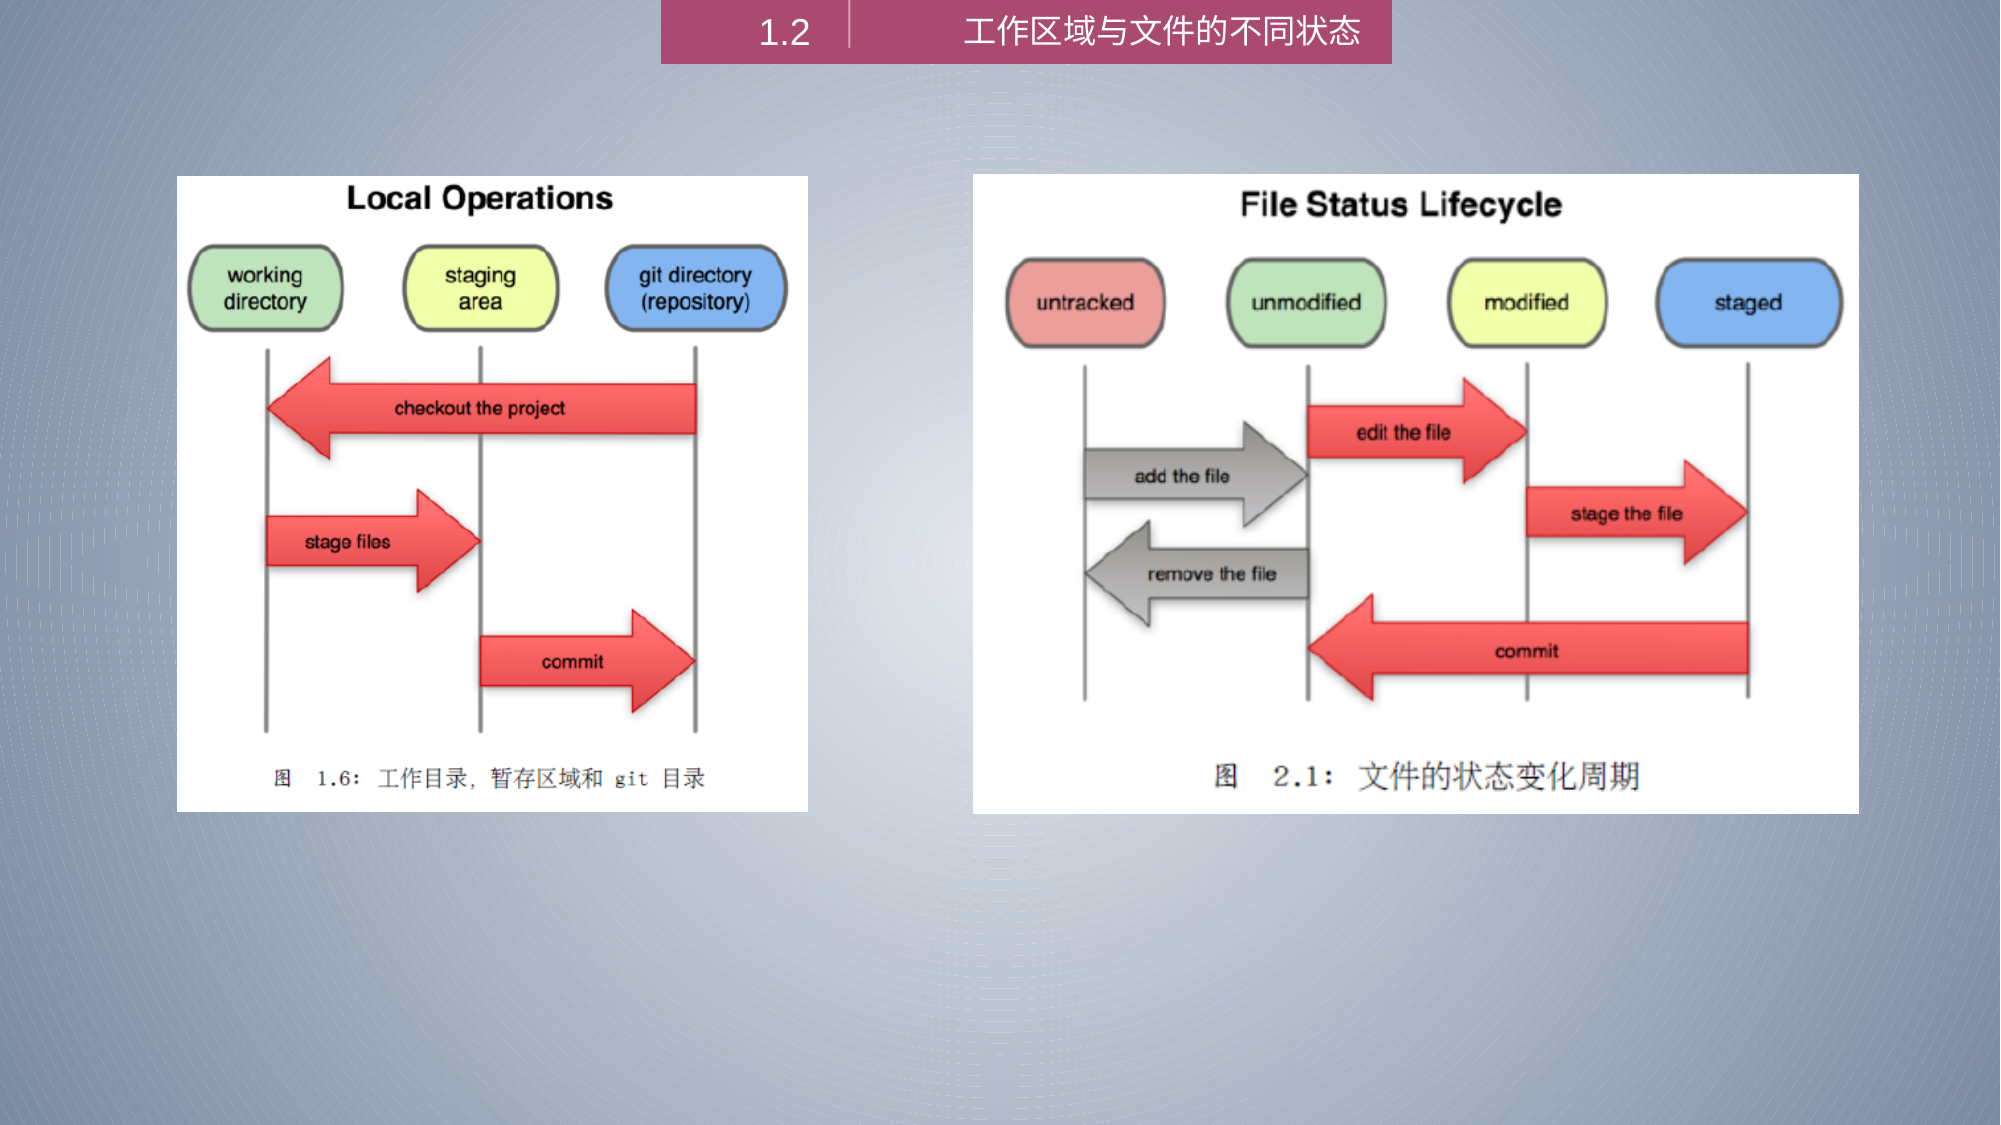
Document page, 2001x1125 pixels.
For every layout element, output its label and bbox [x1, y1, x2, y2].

picture [973, 174, 1859, 814]
text_box [661, 0, 1439, 63]
picture [177, 176, 808, 812]
